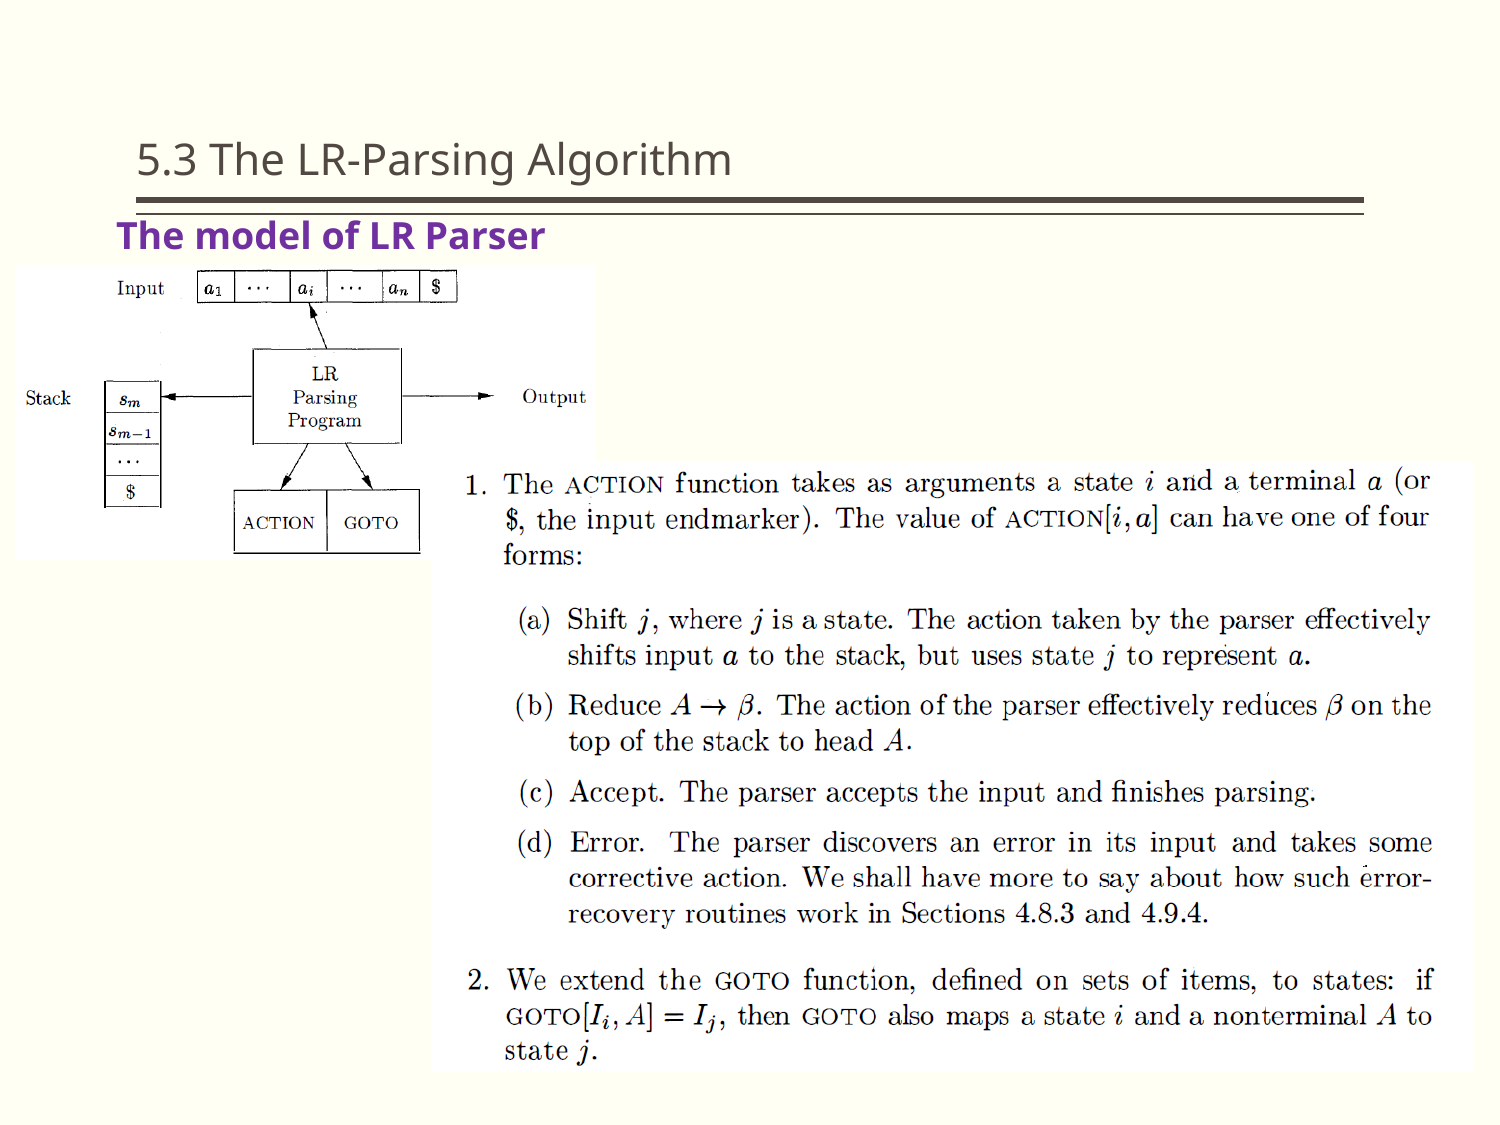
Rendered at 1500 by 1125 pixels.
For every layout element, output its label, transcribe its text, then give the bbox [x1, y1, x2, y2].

picture [15, 265, 1474, 1071]
title 5.3 The LR-Parsing Algorithm [135, 12, 1364, 193]
text_box The model of LR Parser [101, 205, 561, 264]
